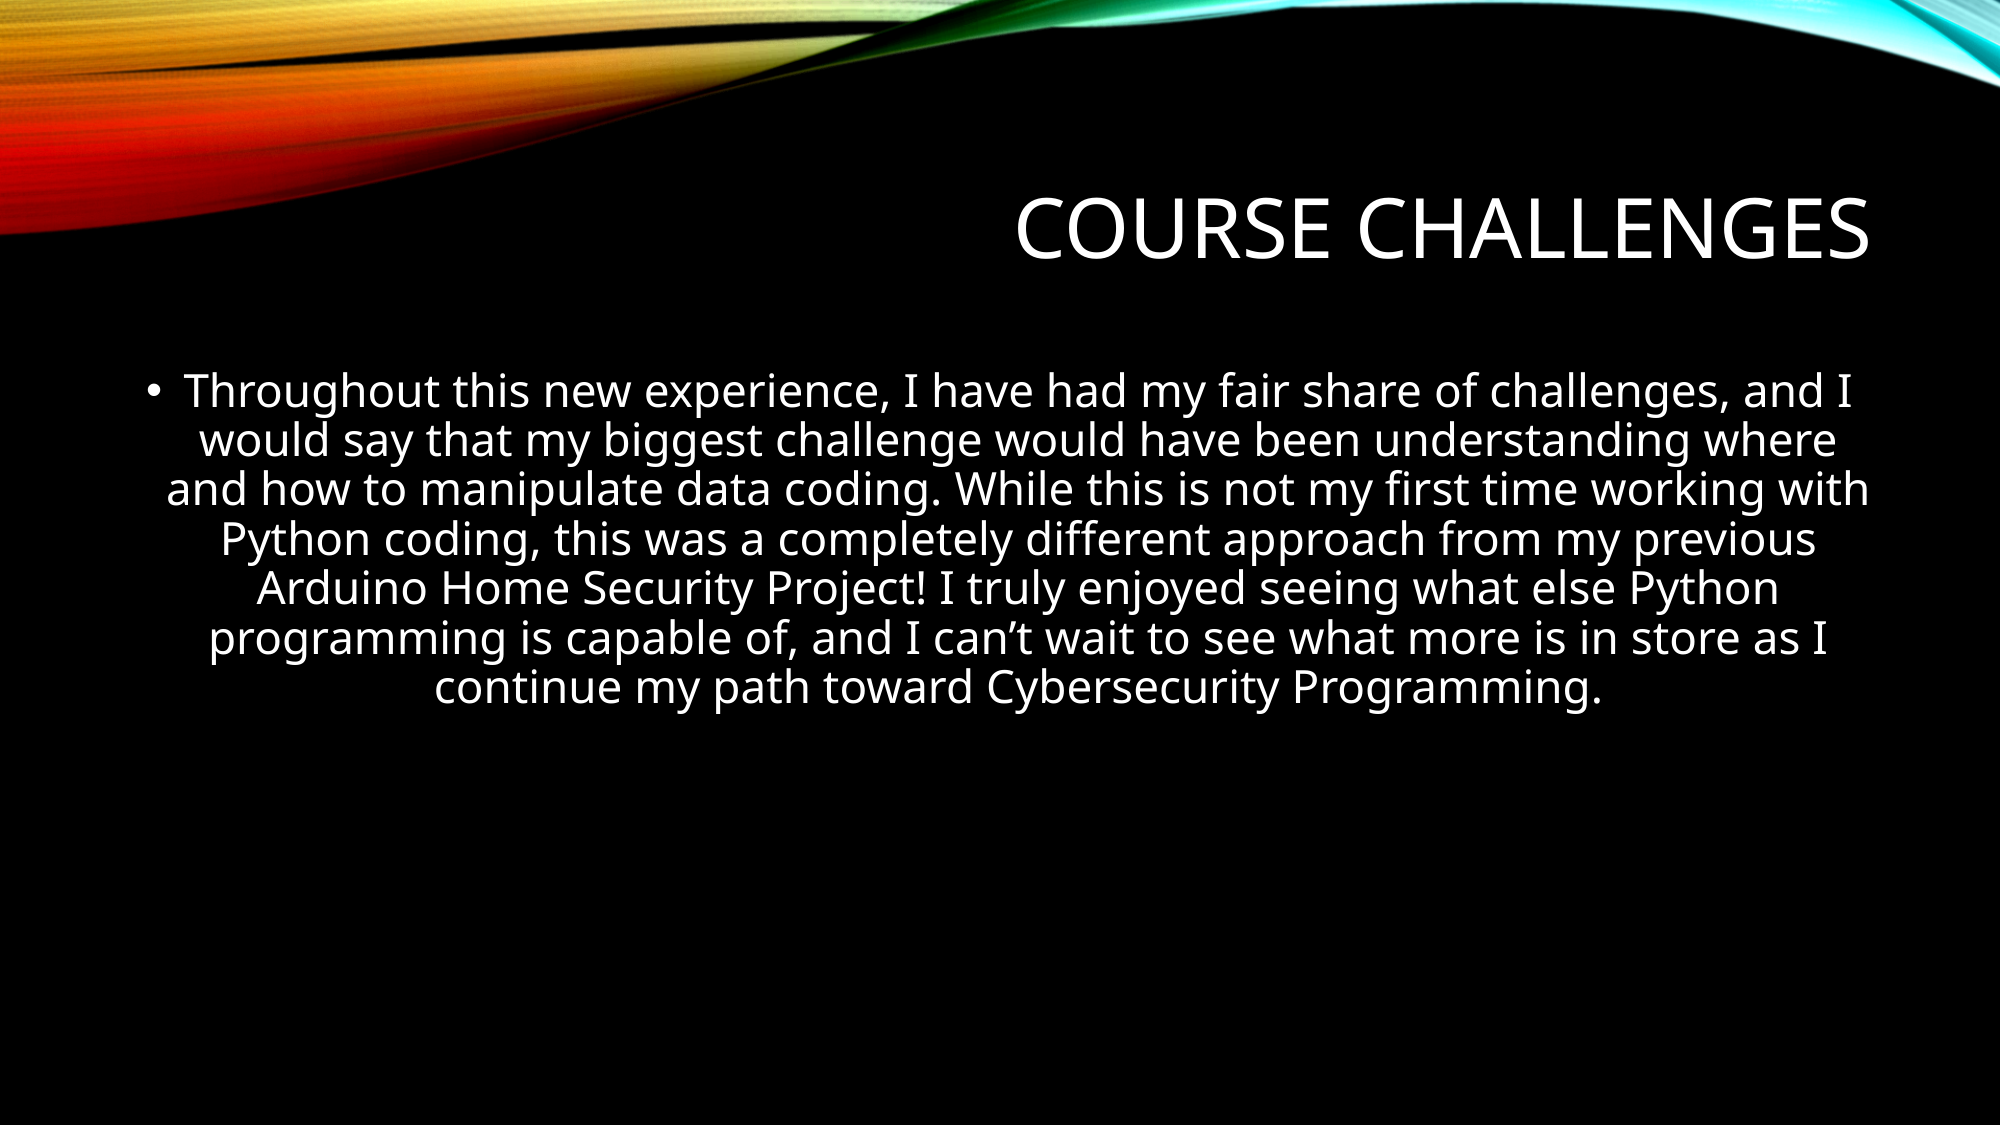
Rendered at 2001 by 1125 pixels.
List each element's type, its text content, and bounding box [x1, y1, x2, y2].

title Course challenges [474, 125, 1888, 338]
list Throughout this new experience, I have had my fair share of challenges, and I would say that my biggest challenge would have been understanding where and how to manipulate data coding. While this is not my first time working with Python coding, this was a completely different approach from my previous Arduino Home Security Project! I truly enjoyed seeing what else Python programming is capable of, and I can’t wait to see what more is in store as I continue my path toward Cybersecurity Programming. [112, 360, 1888, 1021]
picture [0, 0, 2000, 237]
